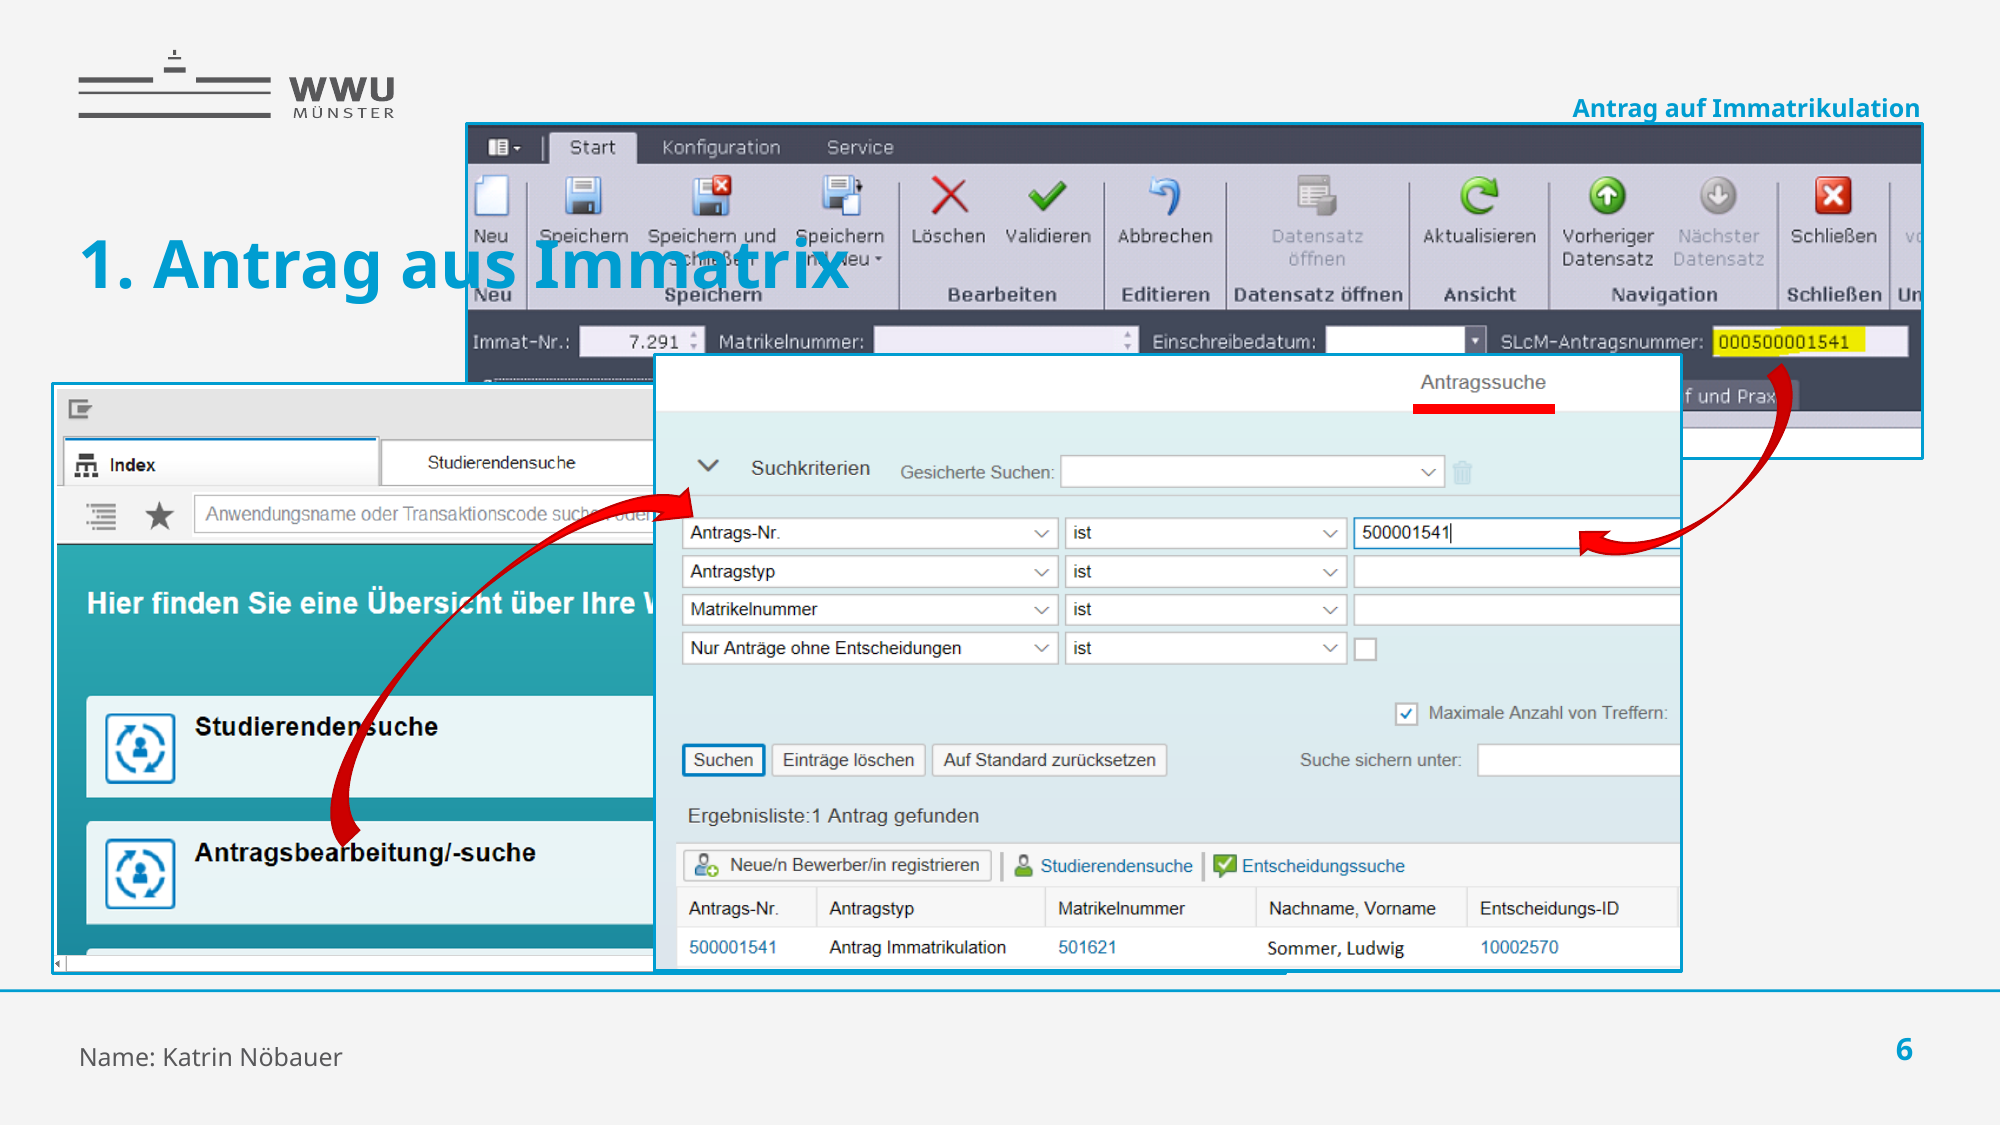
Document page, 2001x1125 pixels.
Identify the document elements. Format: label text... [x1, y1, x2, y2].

text_box [1680, 457, 1771, 537]
slide_number Antrag auf Immatrikulation [787, 63, 1922, 122]
picture [55, 357, 1680, 971]
picture [469, 126, 1920, 457]
footer Name: Katrin Nöbauer [78, 1012, 1213, 1072]
title 1. Antrag aus Immatrix [78, 221, 467, 316]
slide_number 6 [1763, 1012, 1922, 1072]
